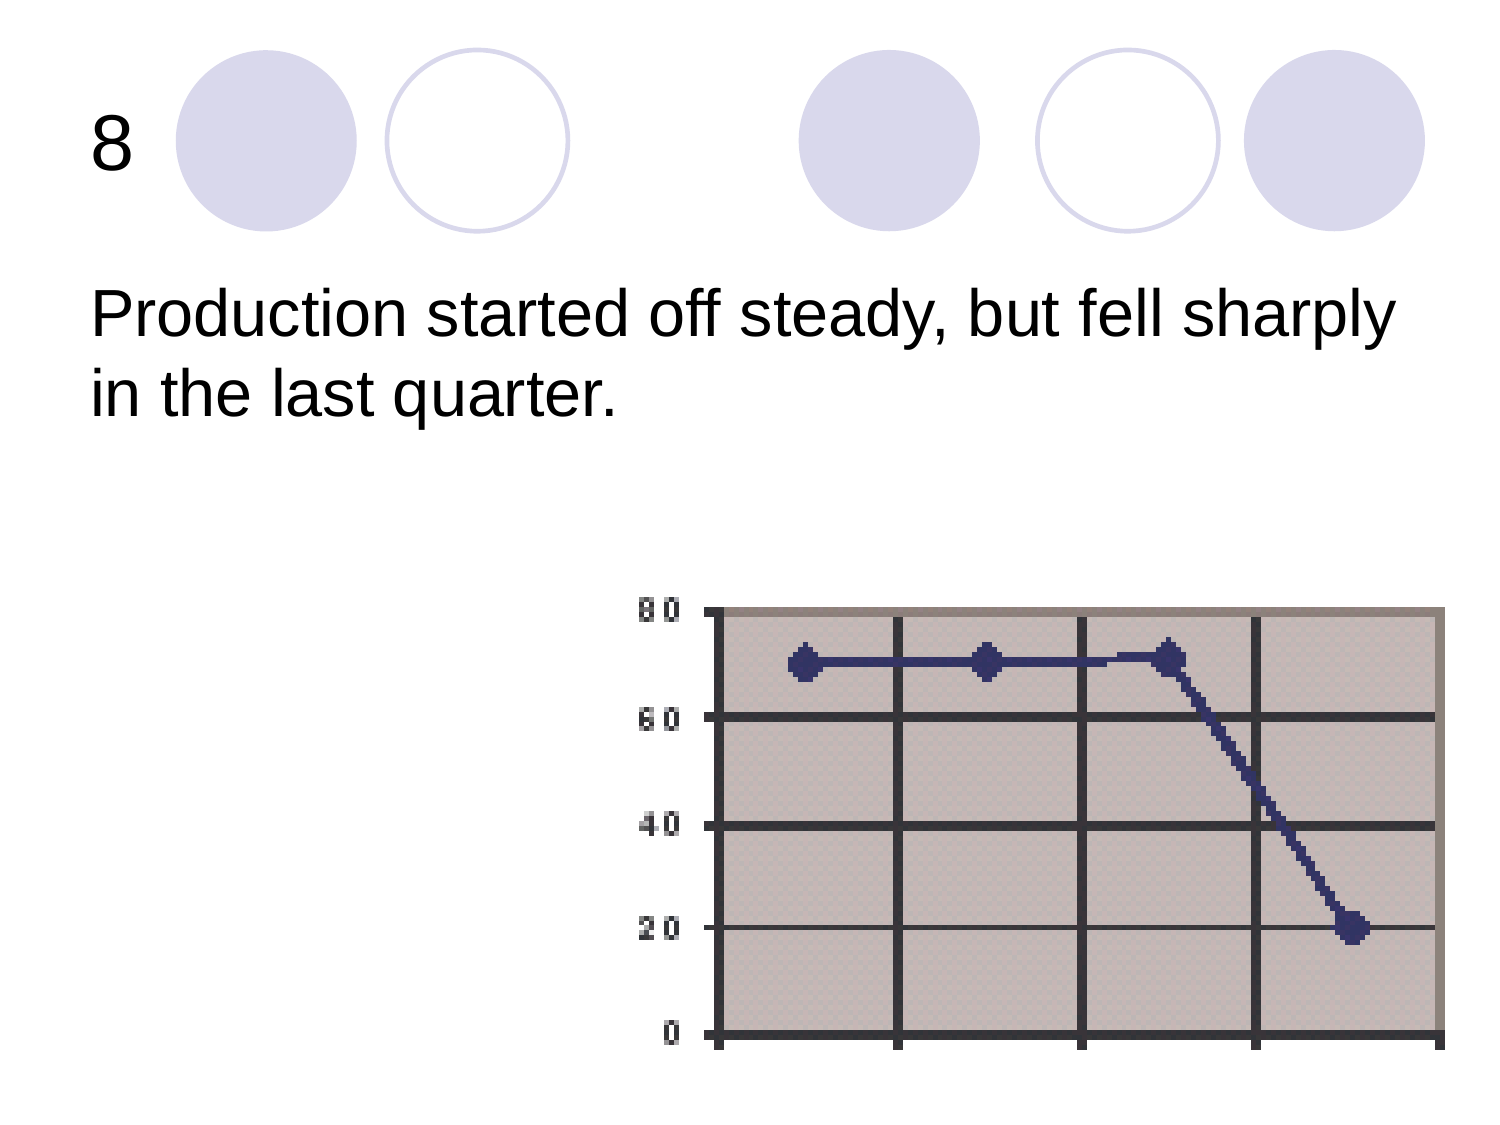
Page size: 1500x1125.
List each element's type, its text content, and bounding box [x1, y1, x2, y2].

list Production started off steady, but fell sharply in the last quarter. [74, 262, 1426, 1006]
picture [565, 523, 1500, 1125]
title 8 [74, 44, 1426, 233]
